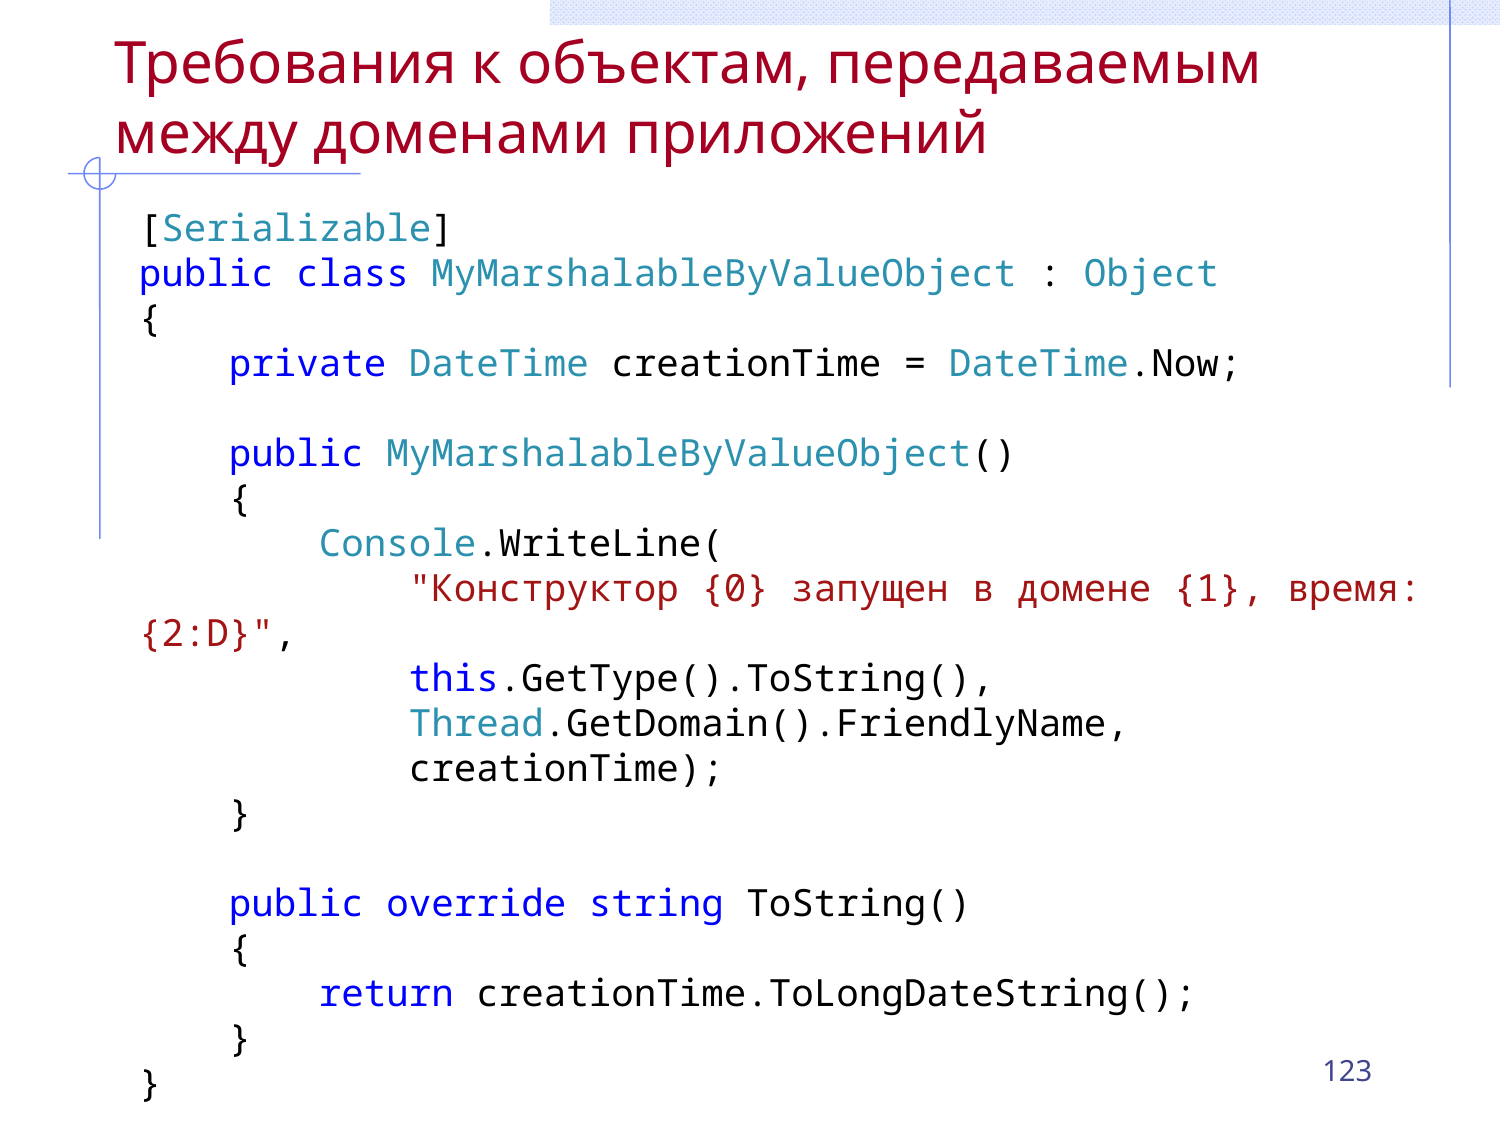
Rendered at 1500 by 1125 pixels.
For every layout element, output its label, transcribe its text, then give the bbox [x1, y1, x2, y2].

picture [1451, 0, 1500, 25]
slide_number 123 [1074, 1025, 1388, 1100]
picture [549, 0, 1449, 25]
title Требования к объектам, передаваемым между доменами приложений [99, 24, 1375, 173]
list [Serializable] public class MyMarshalableByValueObject : Object { private DateTime creationTime = DateTime.Now; public MyMarshalableByValueObject() { Console.WriteLine( "Конструктор {0} запущен в домене {1}, время: {2:D}", this.GetType().ToString(), Thread.GetDomain().FriendlyName, creationTime); } public override string ToString() { return creationTime.ToLongDateString(); } } [123, 196, 1500, 1118]
